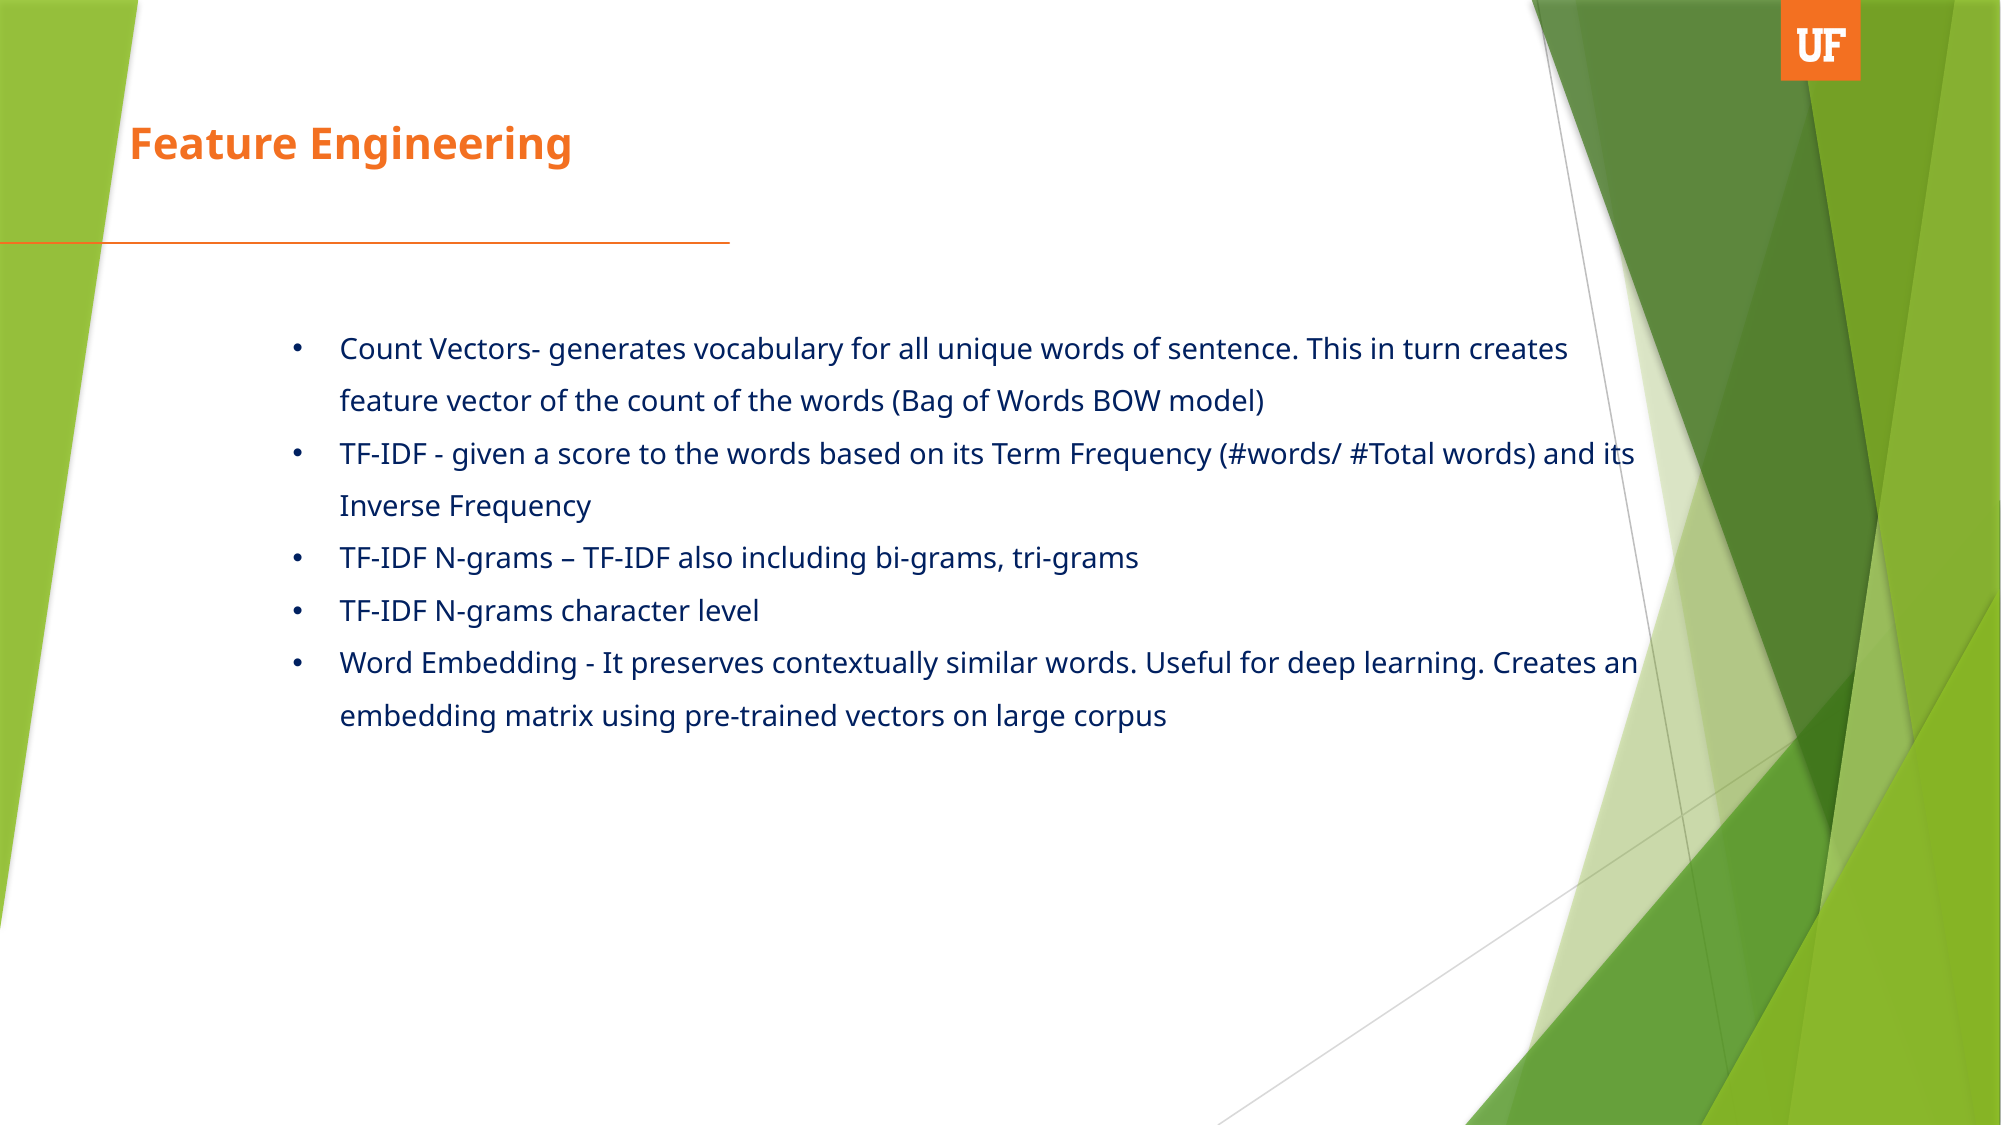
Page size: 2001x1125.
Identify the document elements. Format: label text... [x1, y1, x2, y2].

picture [1796, 28, 1846, 63]
text_box Feature Engineering [114, 108, 1155, 176]
text_box [1779, 0, 1862, 82]
text_box Count Vectors- generates vocabulary for all unique words of sentence. This in turn creates feature vector of the count of the words (Bag of Words BOW model) TF-IDF - given a score to the words based on its Term Frequency (#words/ #Total words) and its Inverse Frequency TF-IDF N-grams – TF-IDF also including bi-grams, tri-grams TF-IDF N-grams character level Word Embedding - It preserves contextually similar words. Useful for deep learning. Creates an embedding matrix using pre-trained vectors on large corpus [277, 305, 1685, 740]
